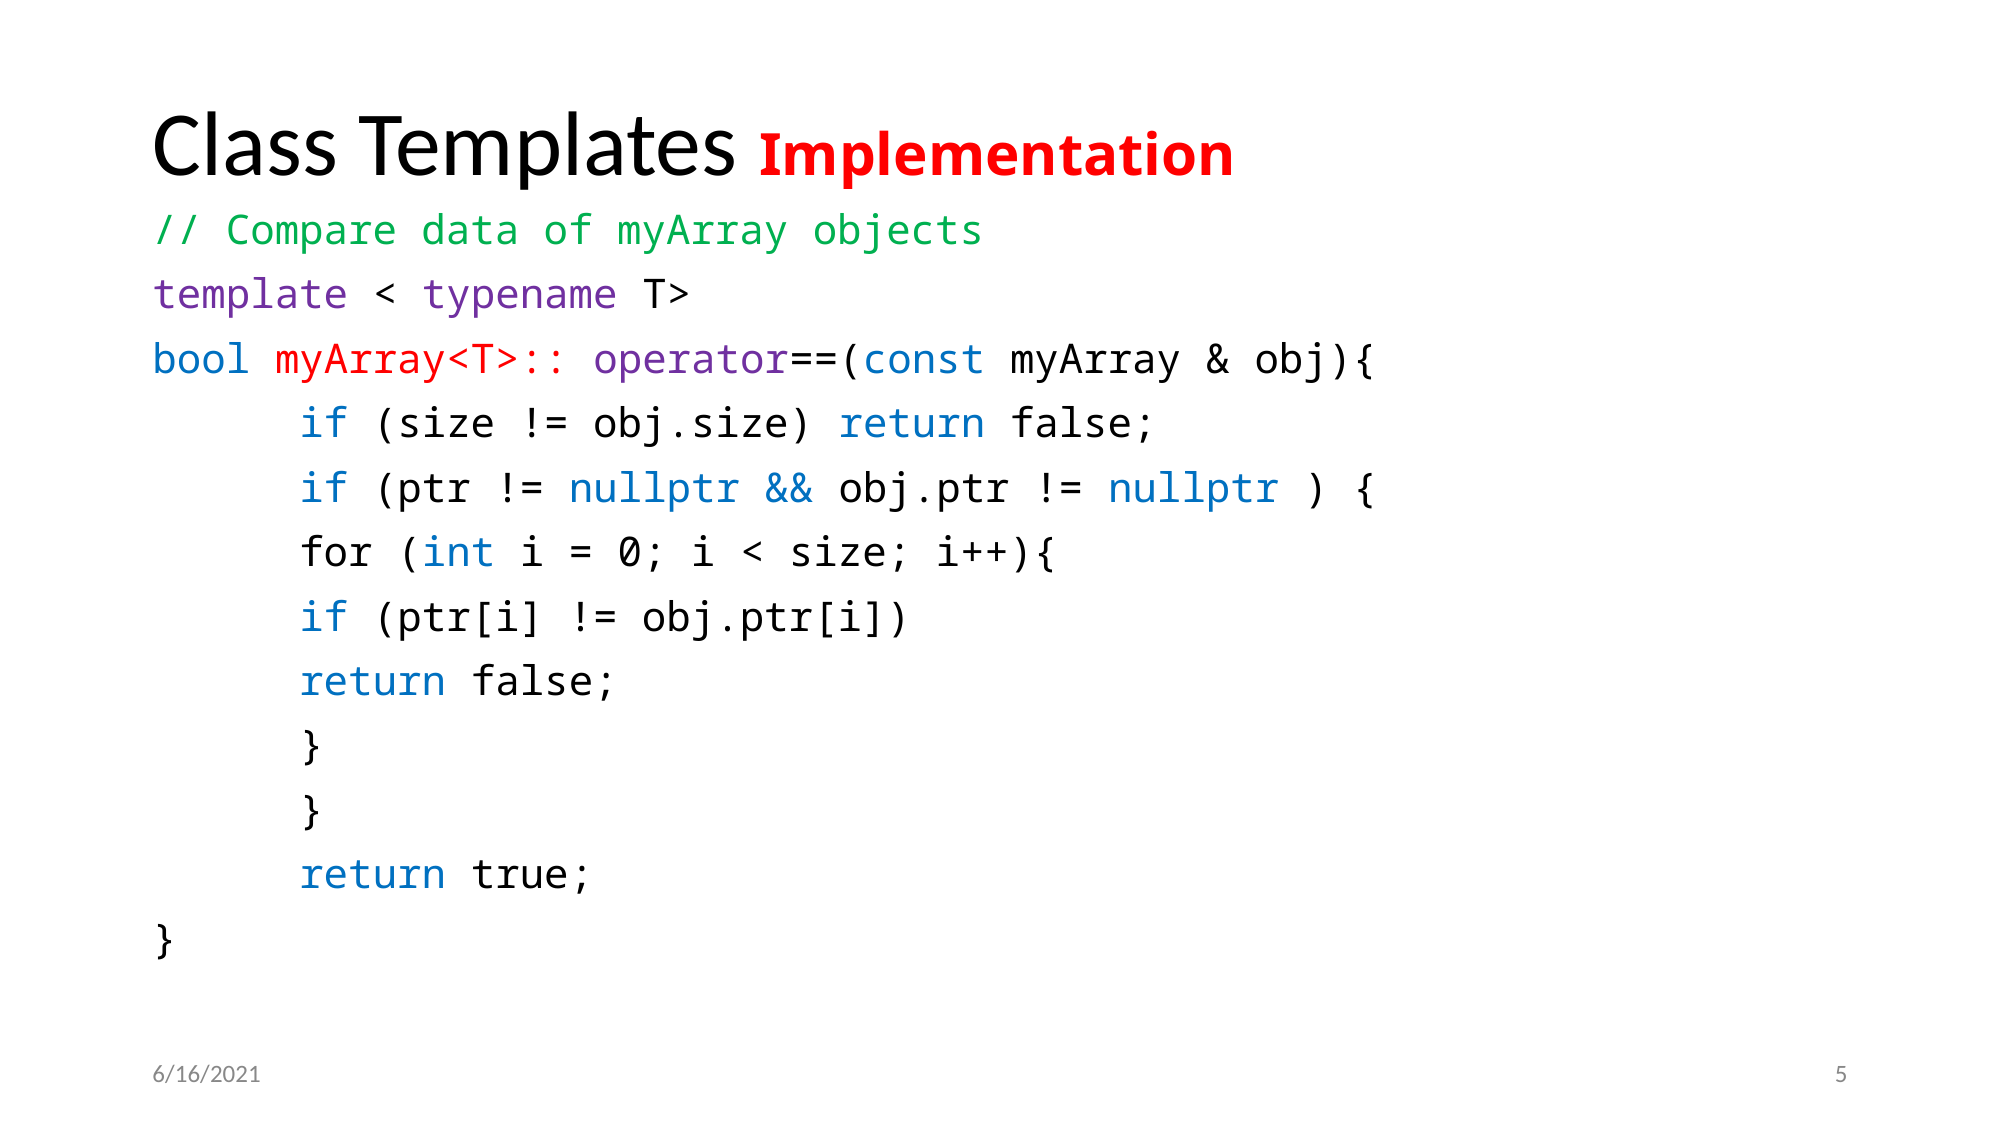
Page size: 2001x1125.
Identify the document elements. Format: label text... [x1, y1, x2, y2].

list // Compare data of myArray objects template < typename T> bool myArray<T>:: operator==(const myArray & obj){ if (size != obj.size) return false; if (ptr != nullptr && obj.ptr != nullptr ) { for (int i = 0; i < size; i++){ if (ptr[i] != obj.ptr[i]) return false; } } return true; } [137, 201, 1875, 971]
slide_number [137, 1042, 588, 1103]
title Class Templates Implementation [137, 37, 1863, 201]
slide_number ‹#› [1412, 1042, 1863, 1103]
